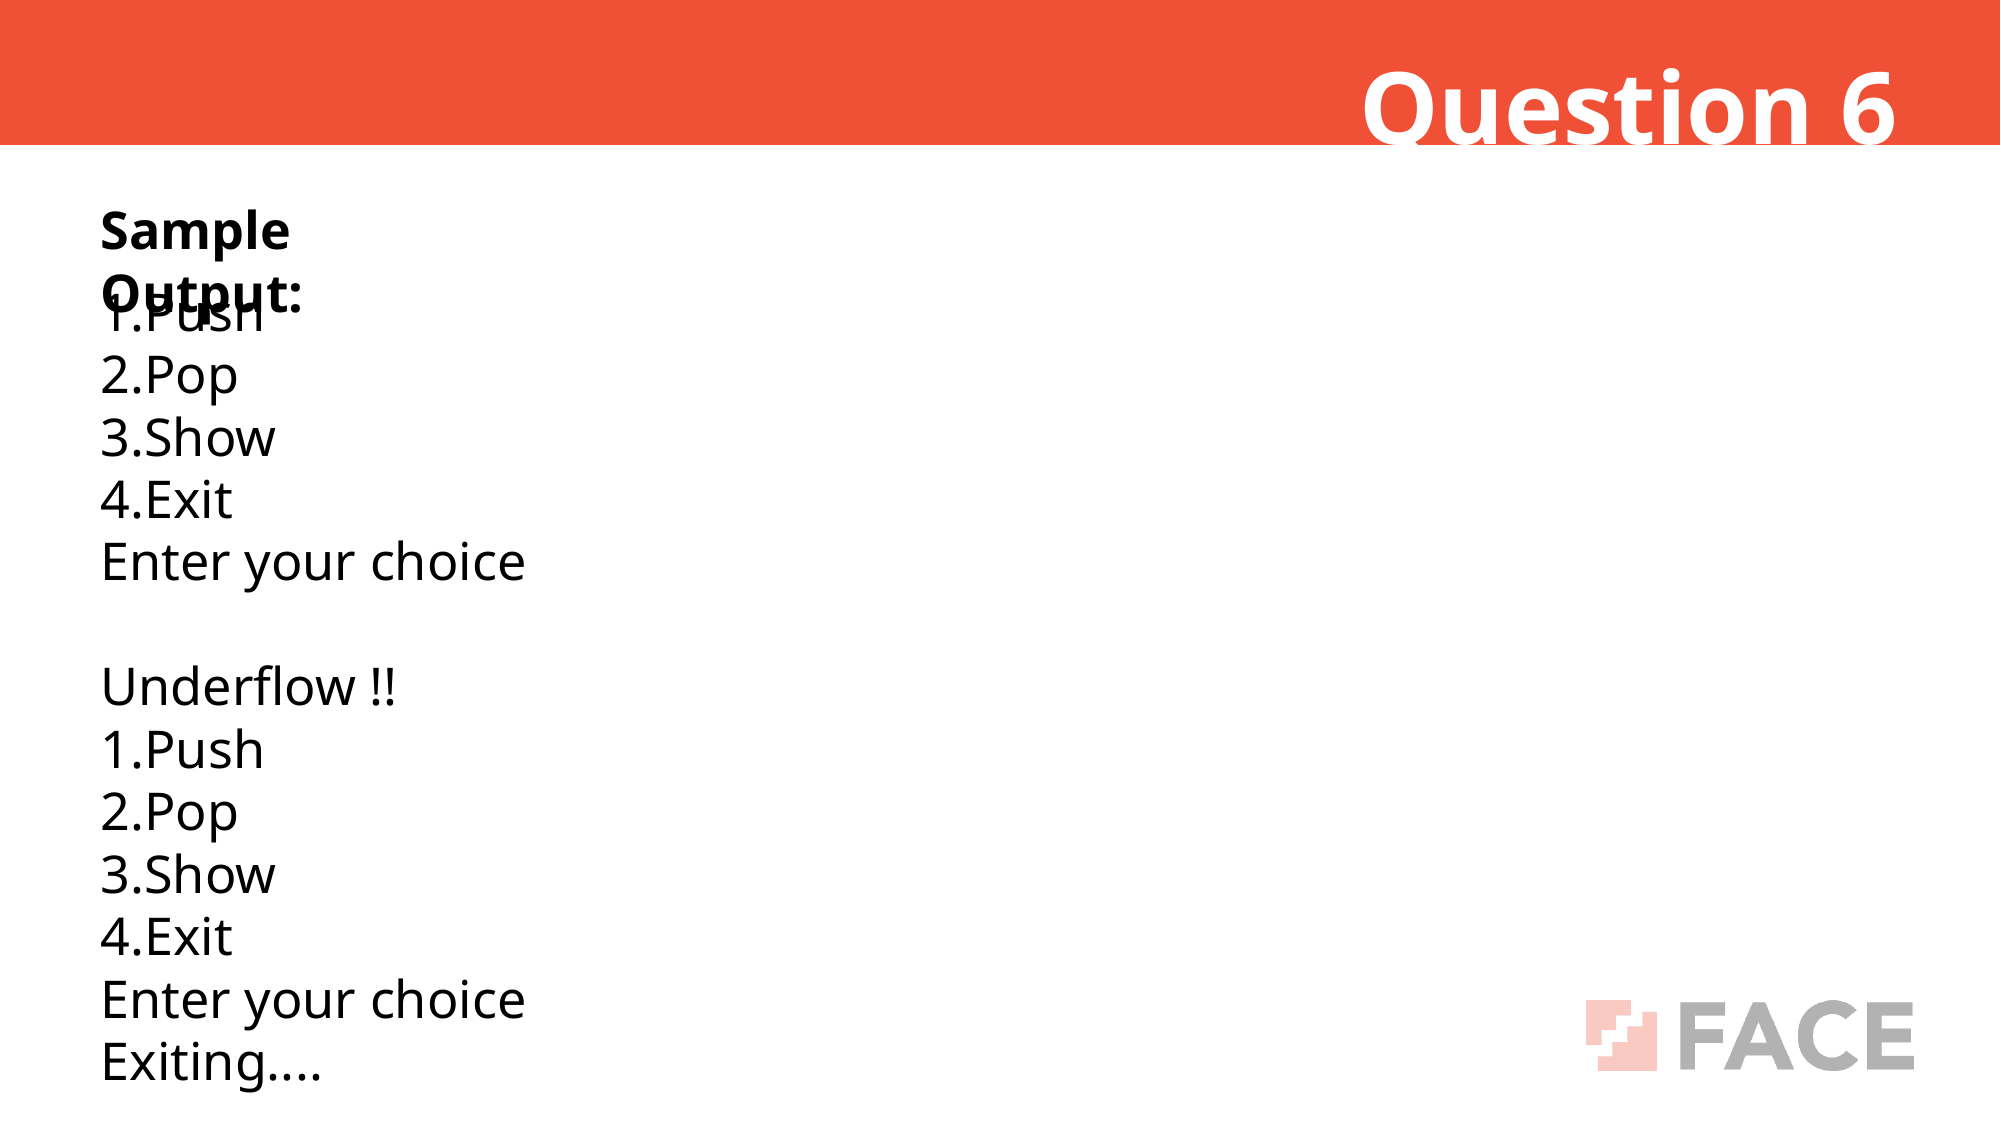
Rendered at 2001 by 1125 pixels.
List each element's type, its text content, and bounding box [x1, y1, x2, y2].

text_box [0, 0, 2000, 145]
text_box Sample Output: [85, 190, 503, 271]
picture [1586, 1000, 1914, 1072]
text_box 1.Push 2.Pop 3.Show 4.Exit Enter your choice Underflow !! 1.Push 2.Pop 3.Show 4.Exit Enter your choice Exiting.... [85, 271, 913, 1099]
text_box Question 6 [638, 37, 1914, 173]
